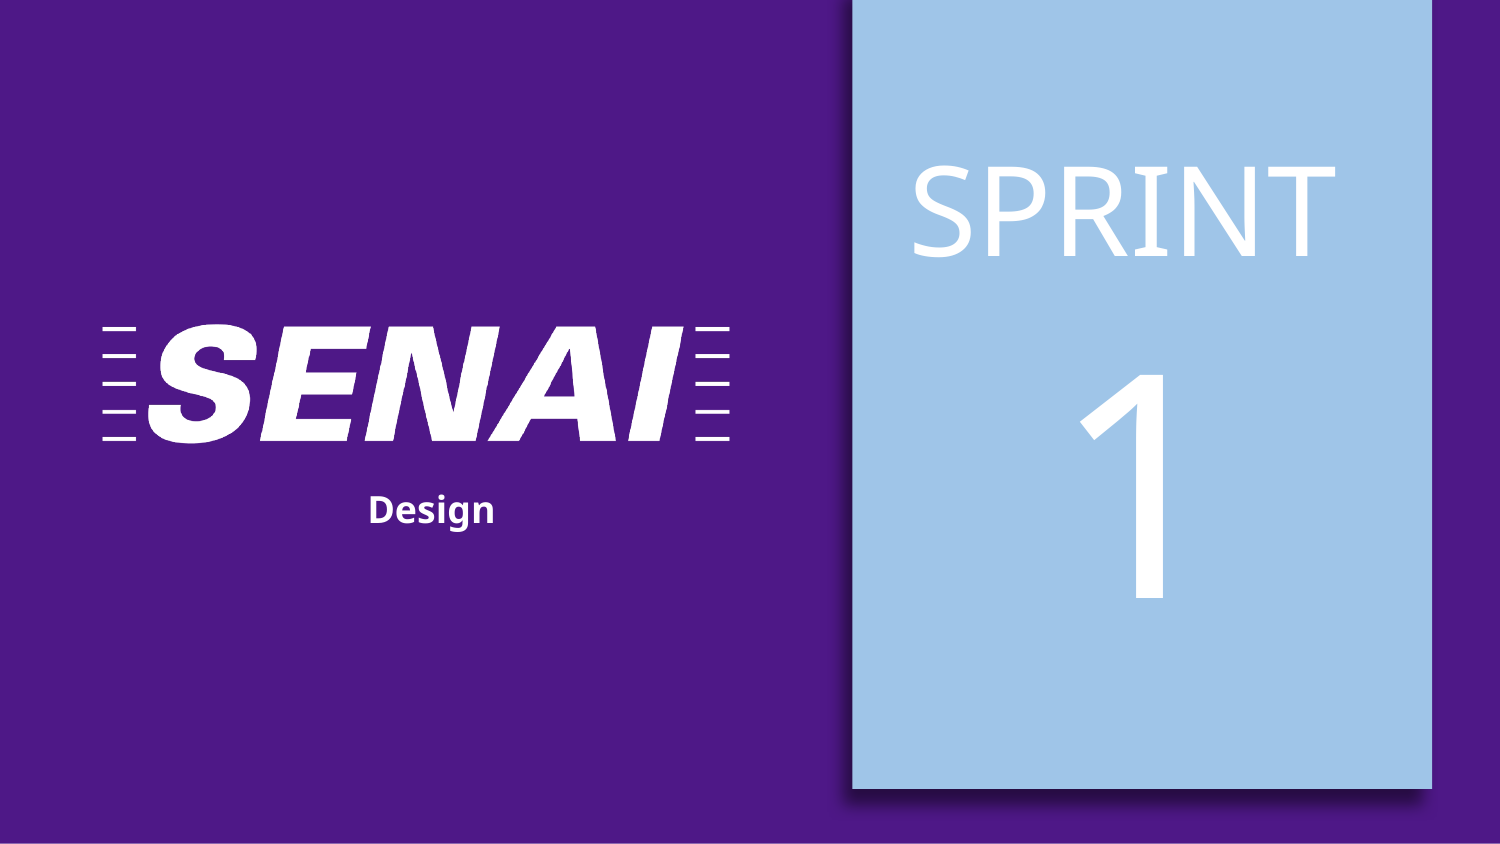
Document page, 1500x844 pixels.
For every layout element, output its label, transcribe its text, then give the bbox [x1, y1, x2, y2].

text_box Design [153, 482, 710, 516]
picture [70, 292, 761, 475]
title SPRINT 1 [852, 0, 1433, 789]
text_box [0, 0, 1500, 844]
